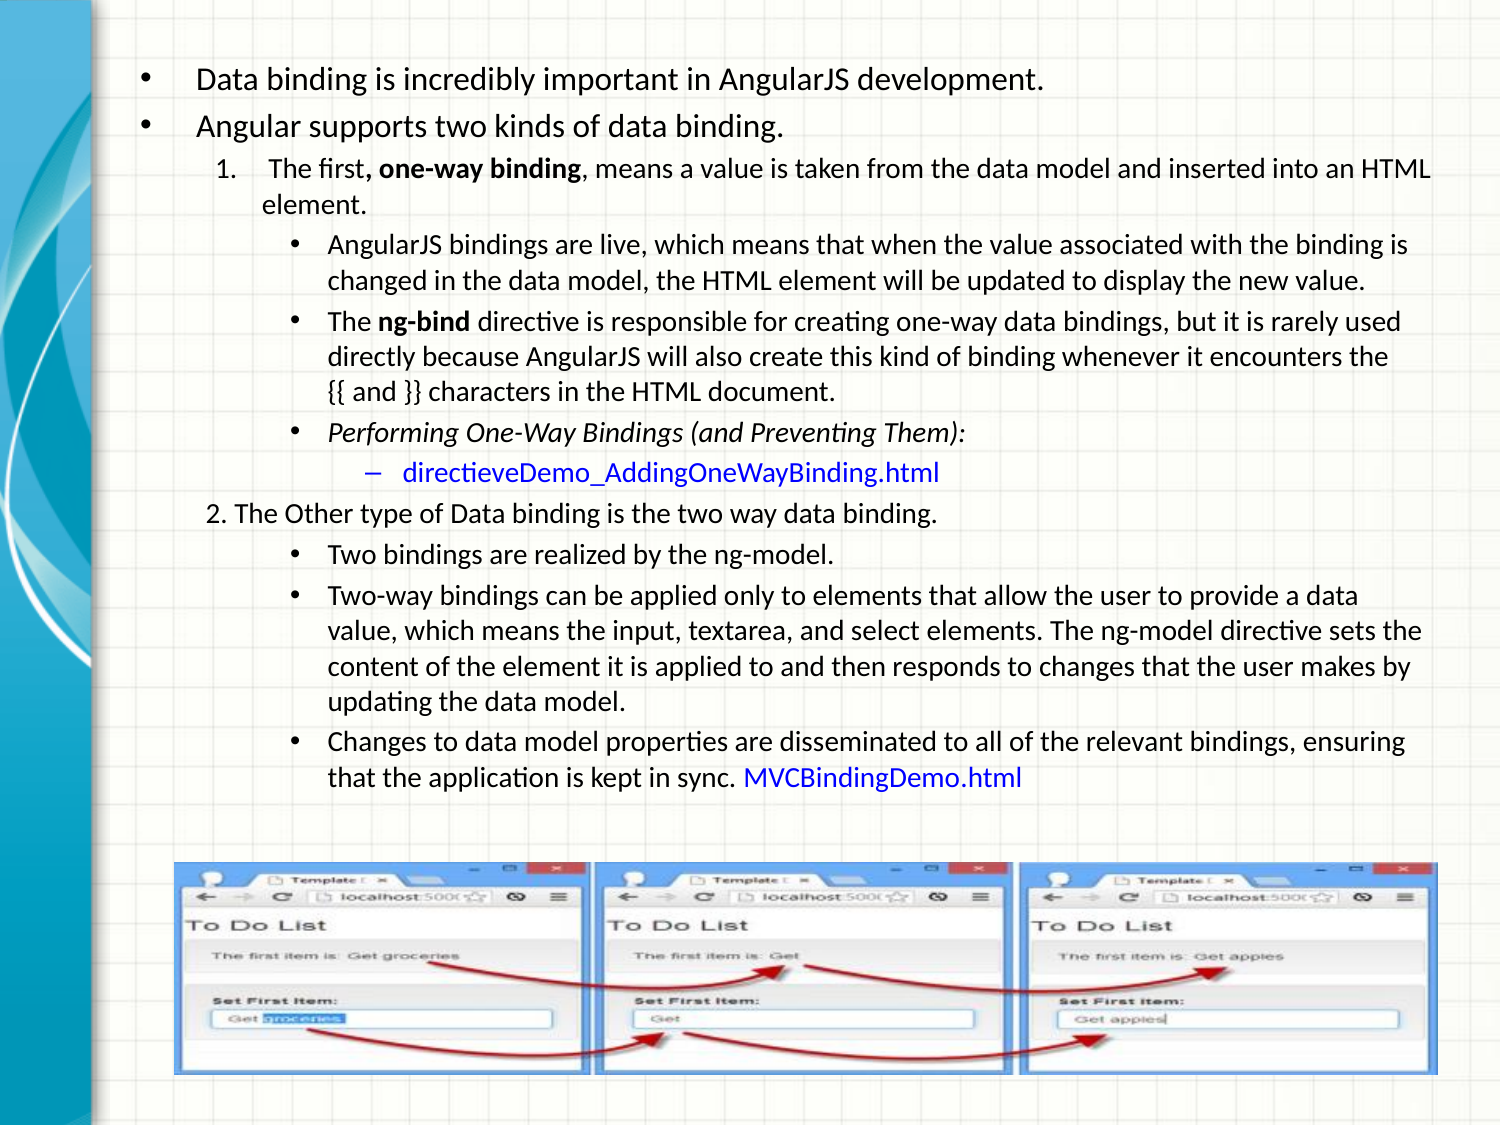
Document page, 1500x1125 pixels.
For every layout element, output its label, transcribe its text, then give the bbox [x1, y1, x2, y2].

list Data binding is incredibly important in AngularJS development. Angular supports two kinds of data binding. The first, one-way binding, means a value is taken from the data model and inserted into an HTML element. AngularJS bindings are live, which means that when the value associated with the binding is changed in the data model, the HTML element will be updated to display the new value. The ng-bind directive is responsible for creating one-way data bindings, but it is rarely used directly because AngularJS will also create this kind of binding whenever it encounters the {{ and }} characters in the HTML document. Performing One-Way Bindings (and Preventing Them): directieveDemo_AddingOneWayBinding.html 2. The Other type of Data binding is the two way data binding. Two bindings are realized by the ng-model. Two-way bindings can be applied only to elements that allow the user to provide a data value, which means the input, textarea, and select elements. The ng-model directive sets the content of the element it is applied to and then responds to changes that the user makes by updating the data model. Changes to data model properties are disseminated to all of the relevant bindings, ensuring that the application is kept in sync. MVCBindingDemo.html [125, 50, 1450, 1088]
picture [0, 0, 1500, 1125]
